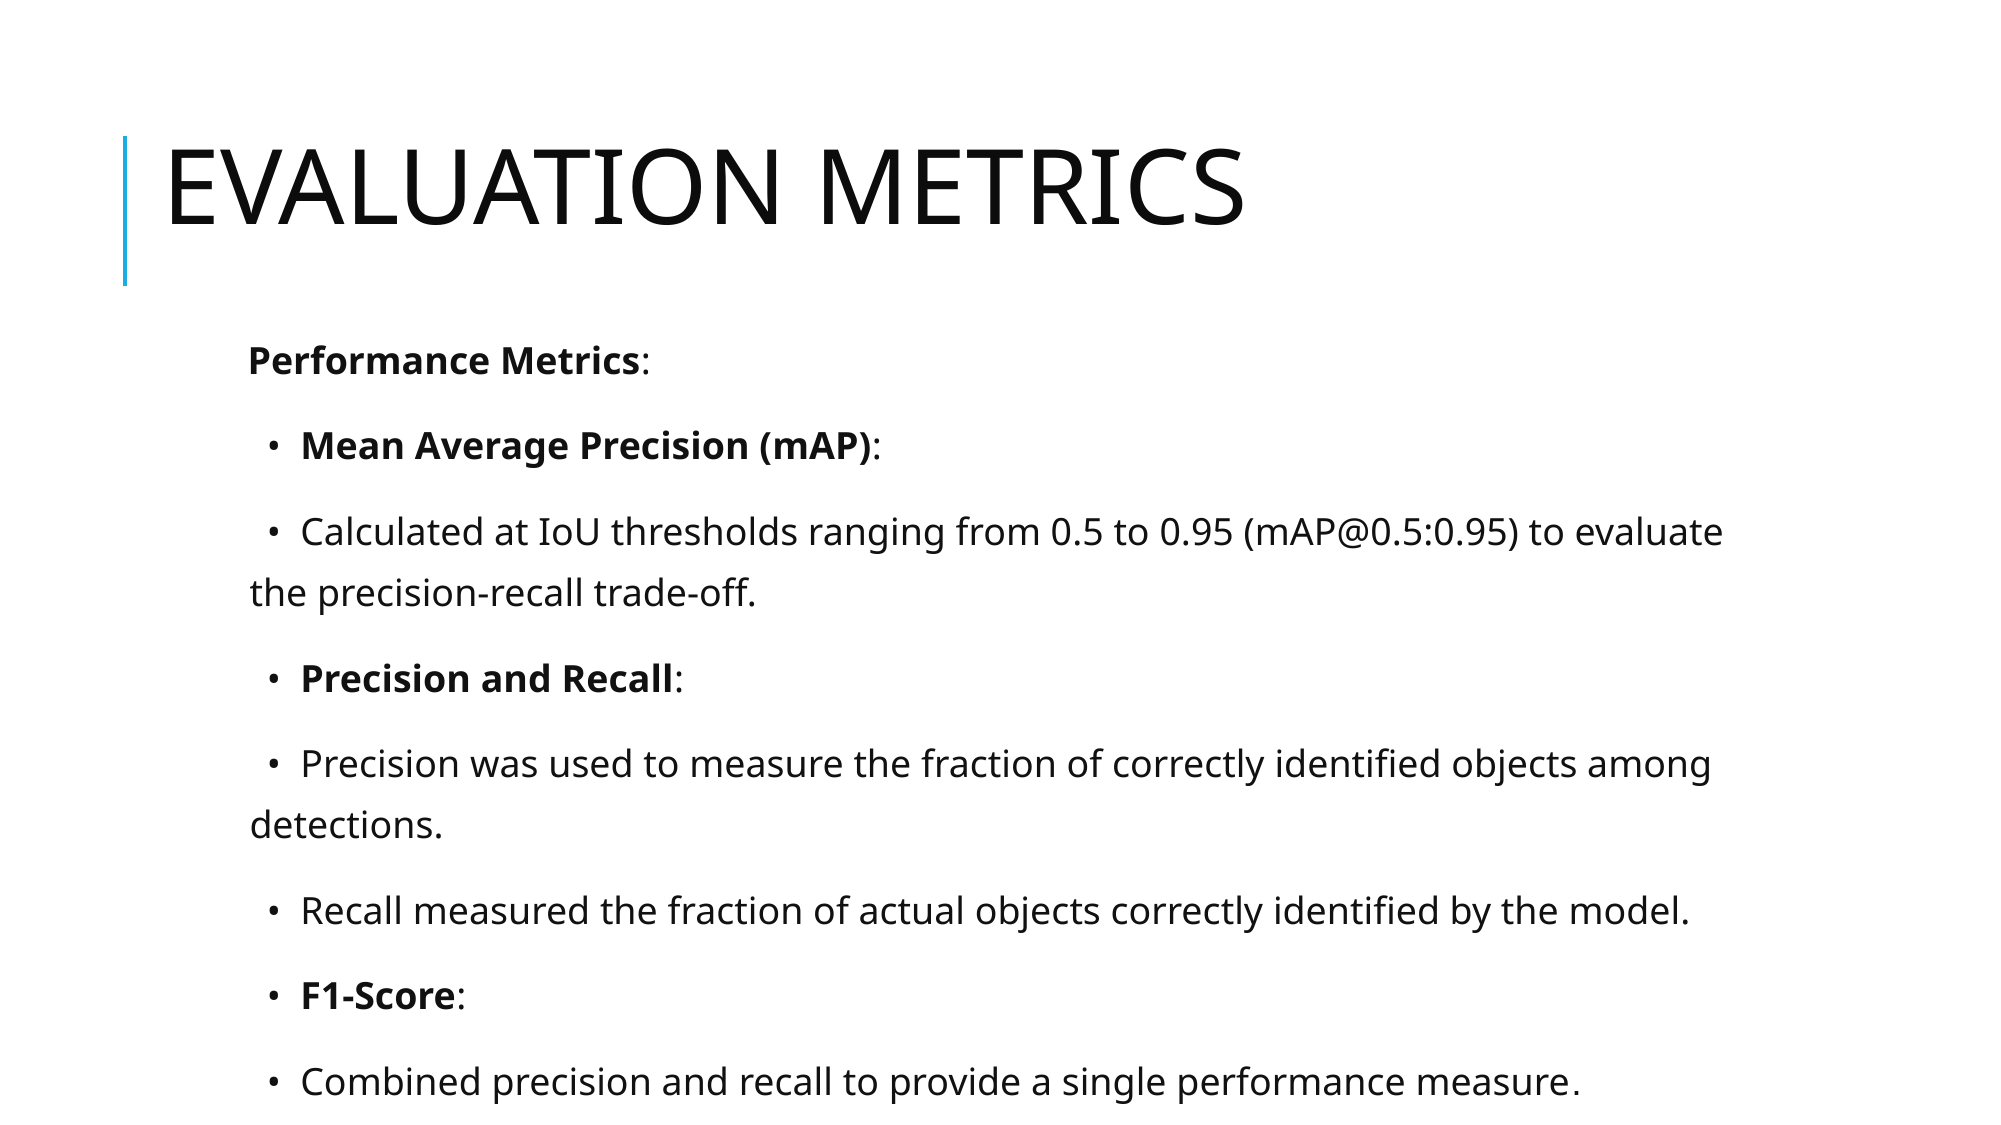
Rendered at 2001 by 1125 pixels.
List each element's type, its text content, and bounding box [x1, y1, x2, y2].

list Performance Metrics: • Mean Average Precision (mAP): • Calculated at IoU thresholds ranging from 0.5 to 0.95 (mAP@0.5:0.95) to evaluate the precision-recall trade-off. • Precision and Recall: • Precision was used to measure the fraction of correctly identified objects among detections. • Recall measured the fraction of actual objects correctly identified by the model. • F1-Score: • Combined precision and recall to provide a single performance measure. [158, 313, 1763, 1035]
title EVALUATION METRICS [146, 47, 1763, 342]
